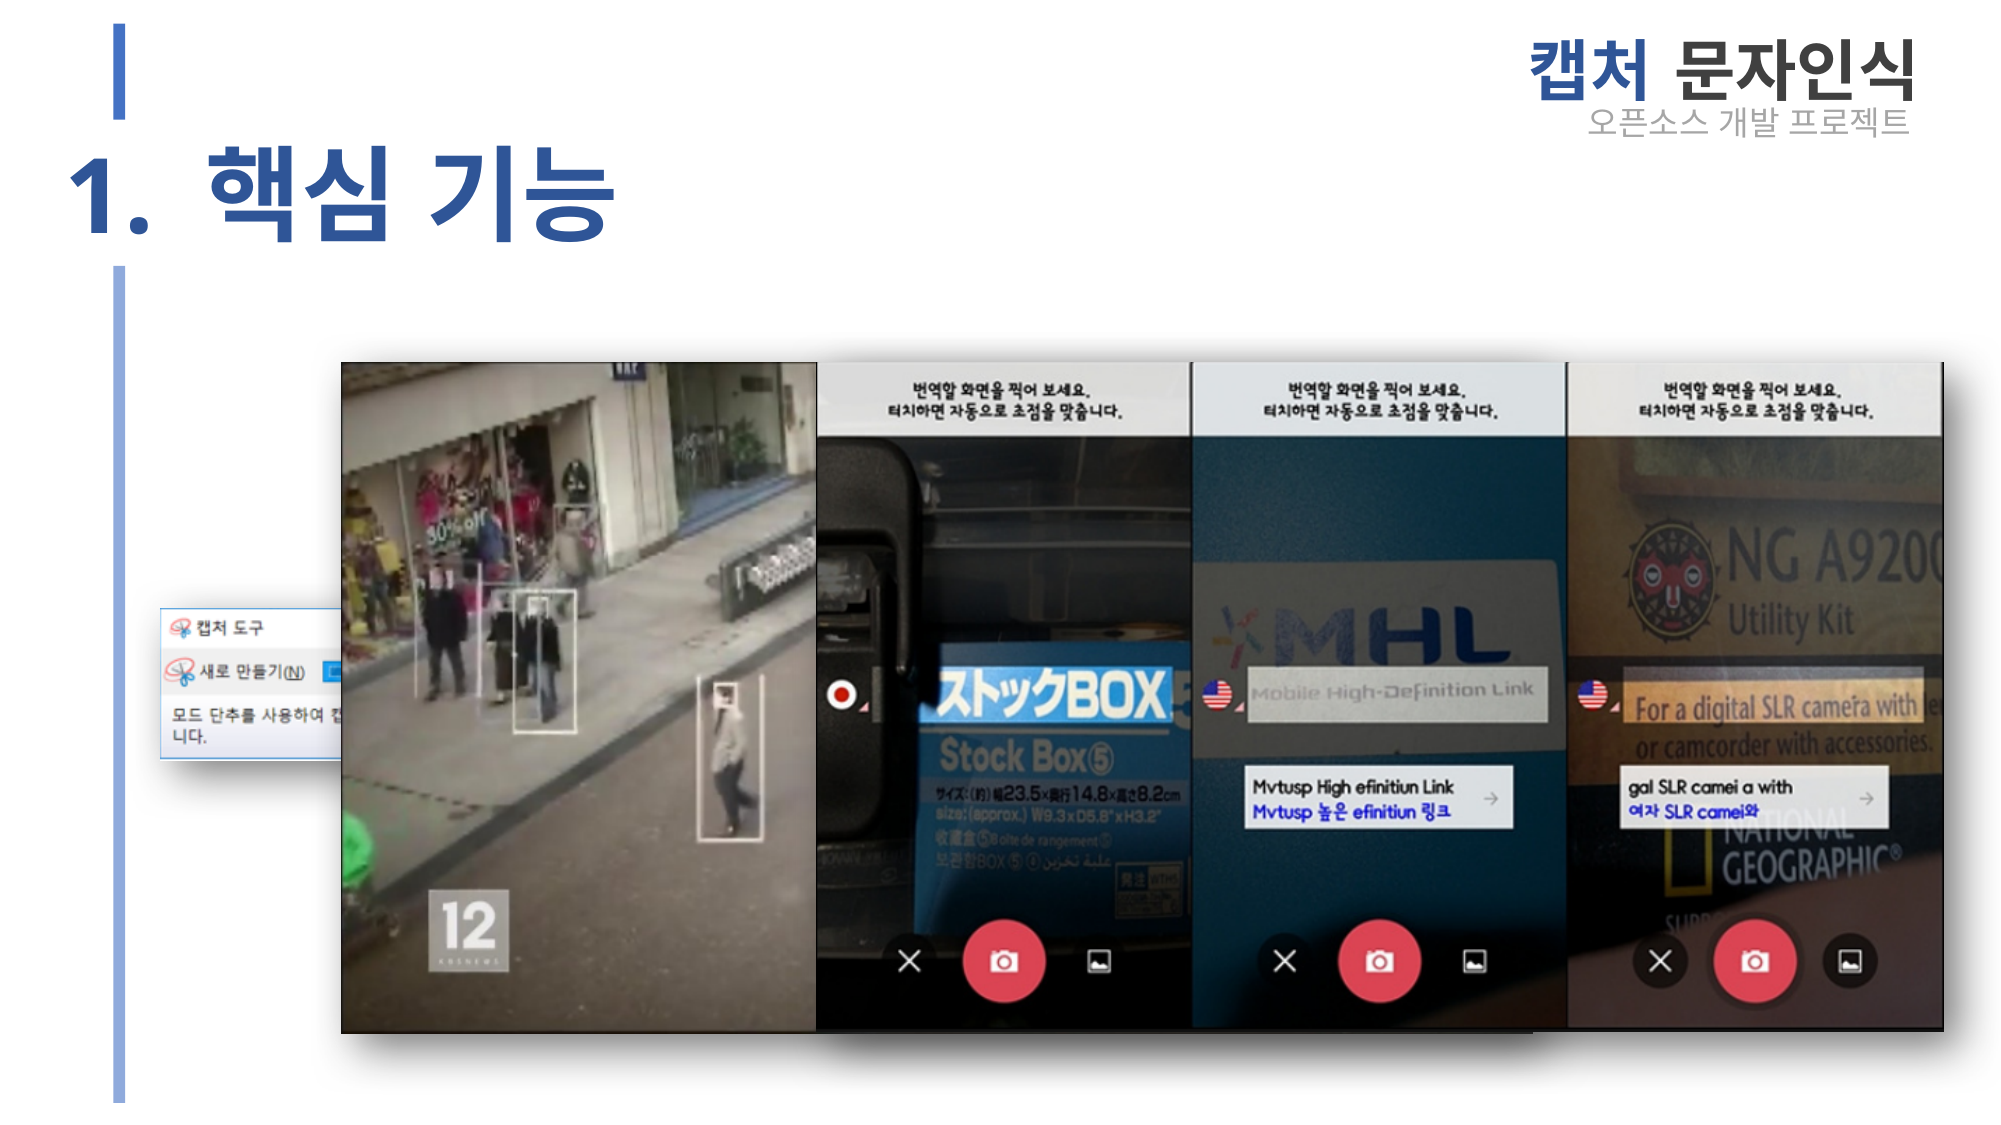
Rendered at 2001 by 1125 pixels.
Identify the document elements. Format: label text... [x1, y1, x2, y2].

text_box 오픈소스 개발 프로젝트 [1572, 118, 1926, 149]
text_box [112, 23, 126, 121]
text_box [112, 265, 126, 1104]
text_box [1514, 21, 2000, 118]
picture [160, 362, 1944, 1034]
text_box 1. 핵심 기능 [49, 122, 1121, 262]
